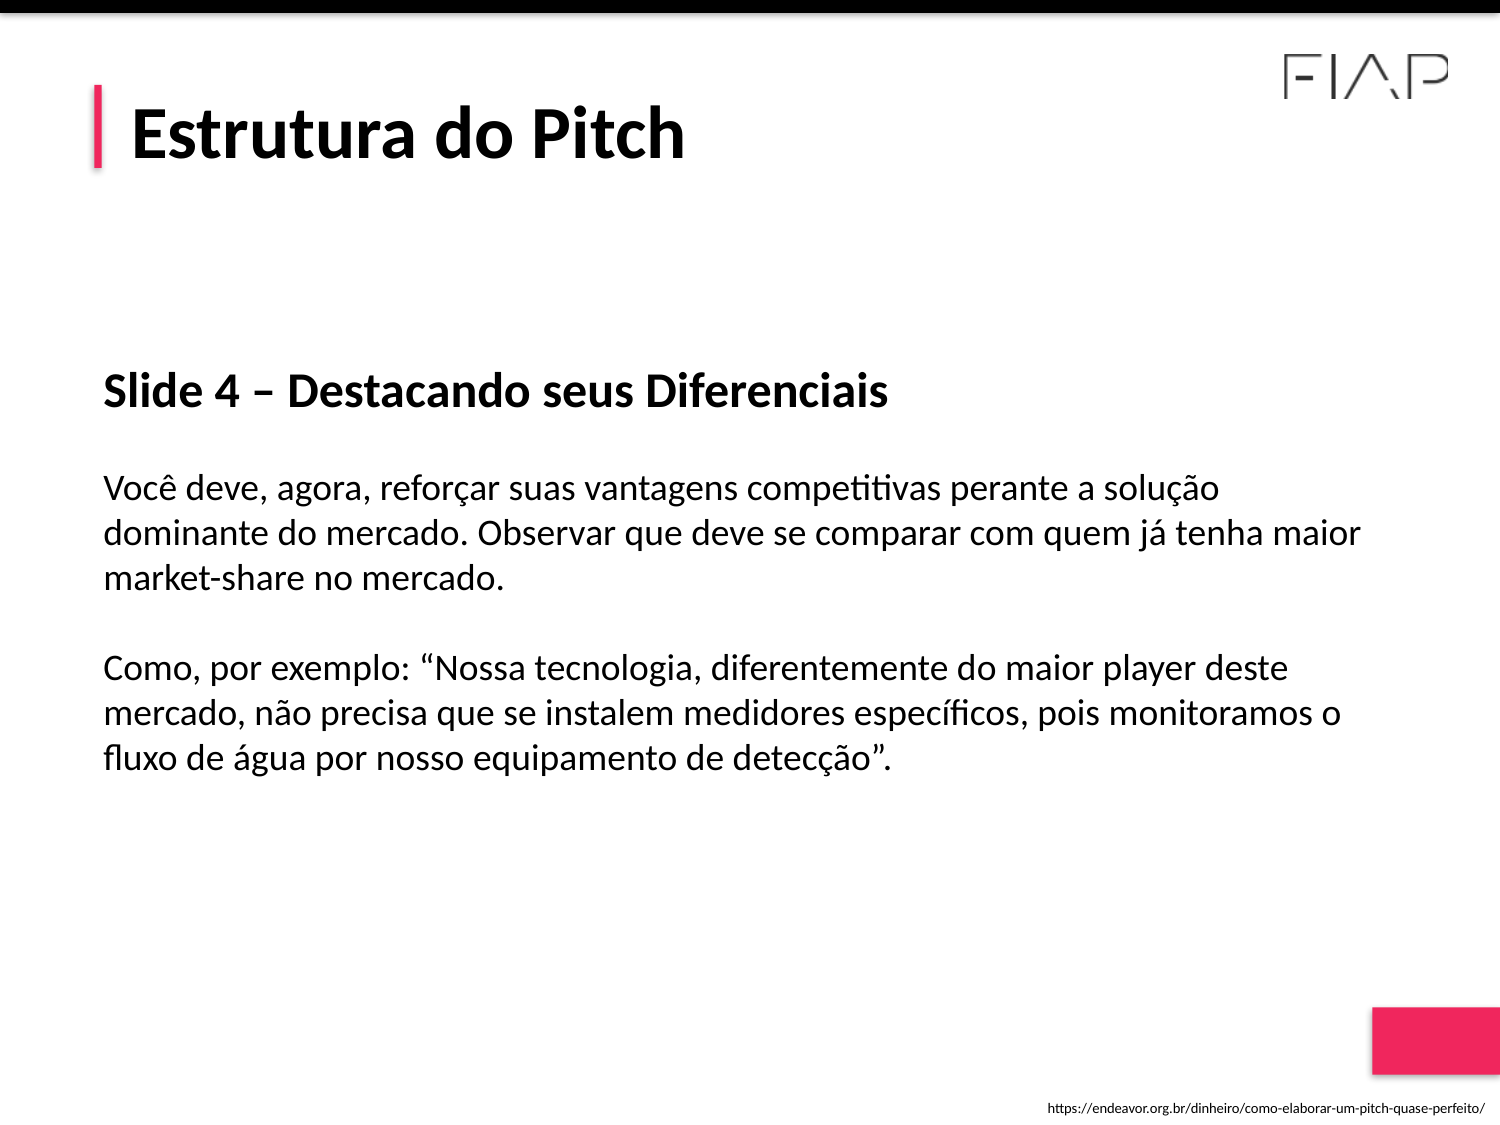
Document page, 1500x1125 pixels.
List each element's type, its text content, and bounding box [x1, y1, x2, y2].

picture [1283, 53, 1449, 99]
text_box Estrutura do Pitch [116, 76, 703, 182]
text_box https://endeavor.org.br/dinheiro/como-elaborar-um-pitch-quase-perfeito/ [1017, 1091, 1500, 1124]
text_box [0, 0, 1500, 14]
text_box Slide 4 – Destacando seus Diferenciais Você deve, agora, reforçar suas vantagens competitivas perante a solução dominante do mercado. Observar que deve se comparar com quem já tenha maior market-share no mercado. Como, por exemplo: “Nossa tecnologia, diferentemente do maior player deste mercado, não precisa que se instalem medidores específicos, pois monitoramos o fluxo de água por nosso equipamento de detecção”. [88, 350, 1386, 786]
text_box [93, 84, 102, 169]
text_box [1372, 1007, 1500, 1075]
